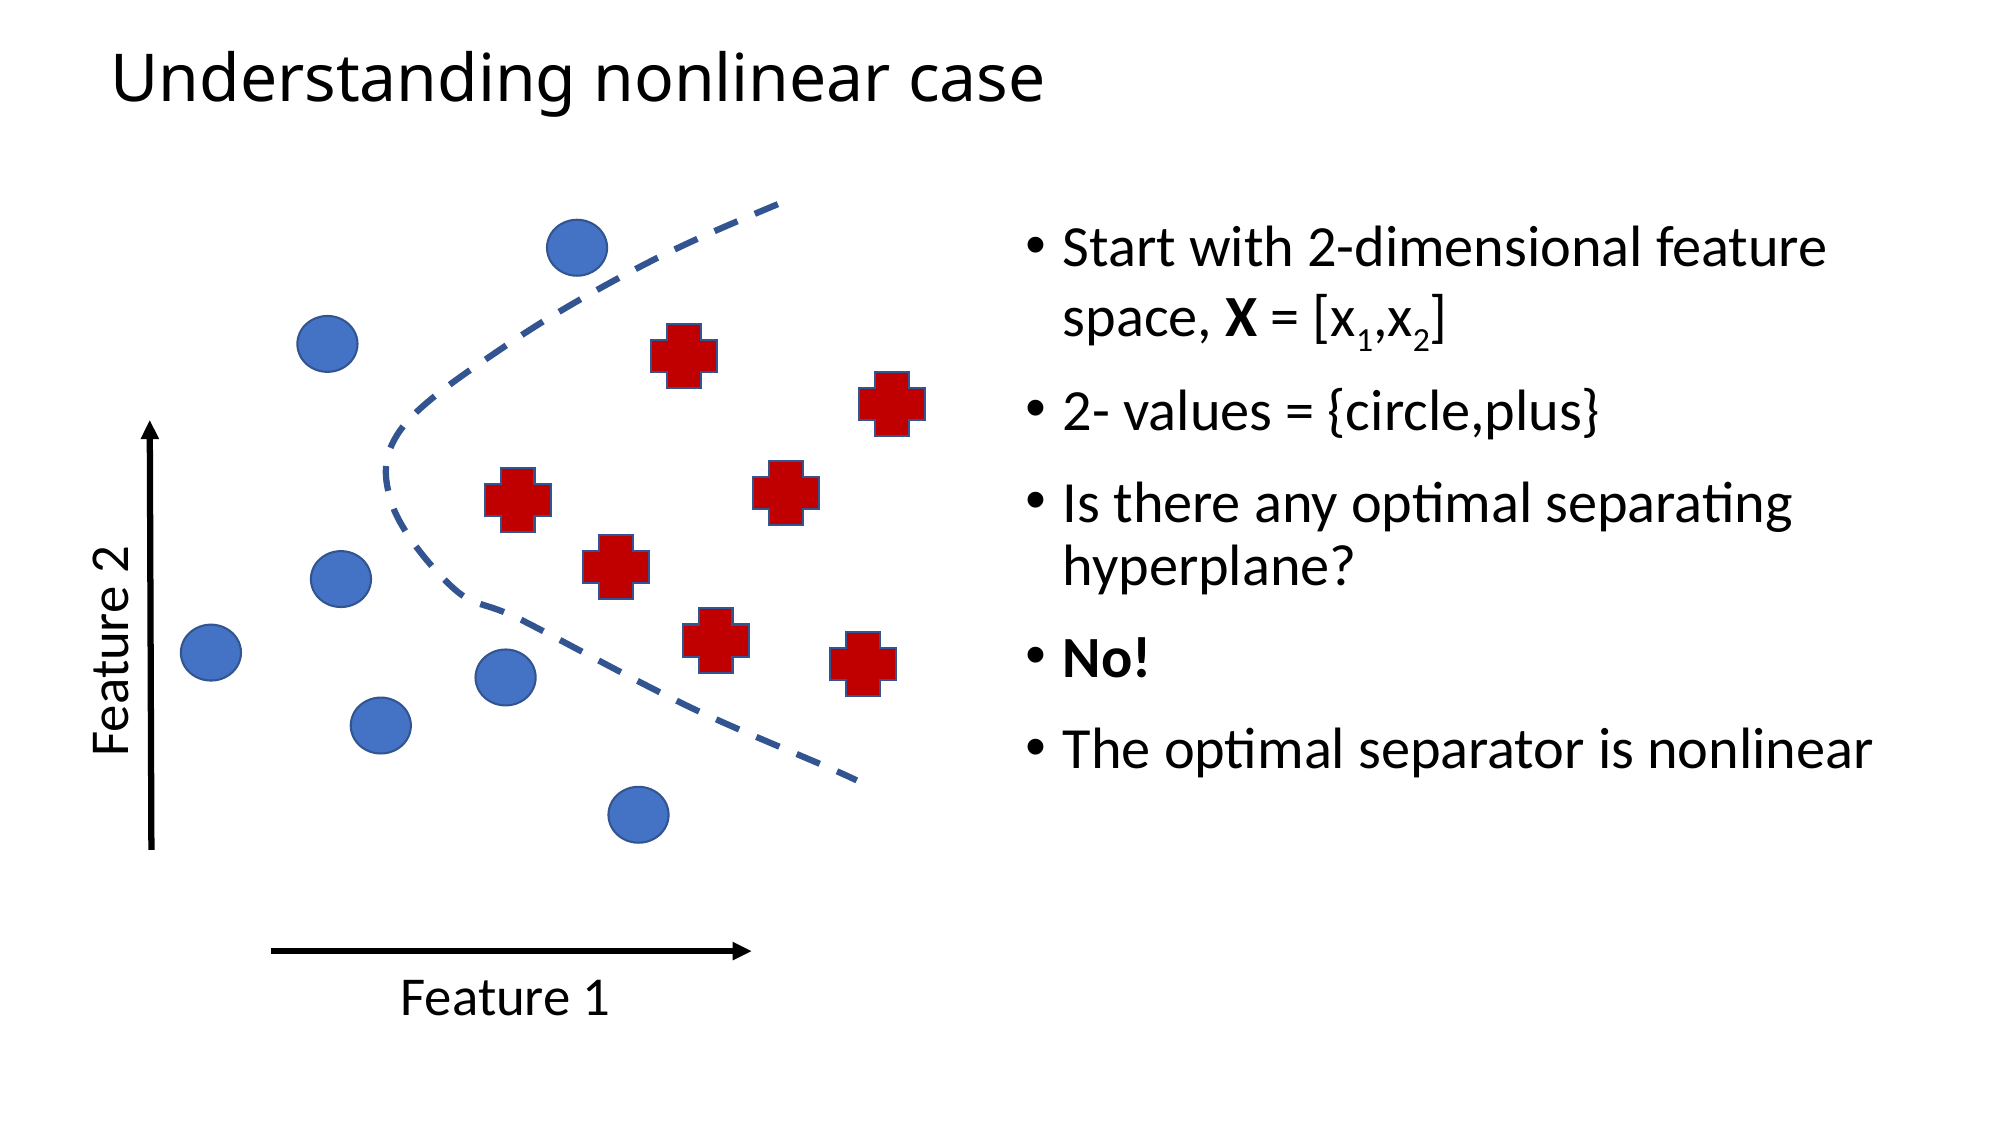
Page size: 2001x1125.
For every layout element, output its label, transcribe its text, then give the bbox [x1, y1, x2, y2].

text_box [545, 218, 609, 277]
text_box [349, 696, 412, 755]
text_box [309, 550, 373, 609]
text_box [179, 623, 243, 682]
title Understanding nonlinear case [95, 36, 1821, 124]
text_box [816, 476, 820, 504]
text_box [384, 203, 858, 782]
text_box Feature 2 [73, 458, 148, 772]
text_box [839, 631, 897, 697]
text_box [858, 371, 926, 437]
list Start with 2-dimensional feature space, X = [x1,x2] 2- values = {circle,plus} Is there any optimal separating hyperplane? No! The optimal separator is nonlinear [1010, 208, 1975, 997]
text_box [607, 785, 670, 844]
text_box [474, 648, 537, 707]
text_box [296, 314, 359, 373]
text_box Feature 1 [385, 960, 699, 1035]
